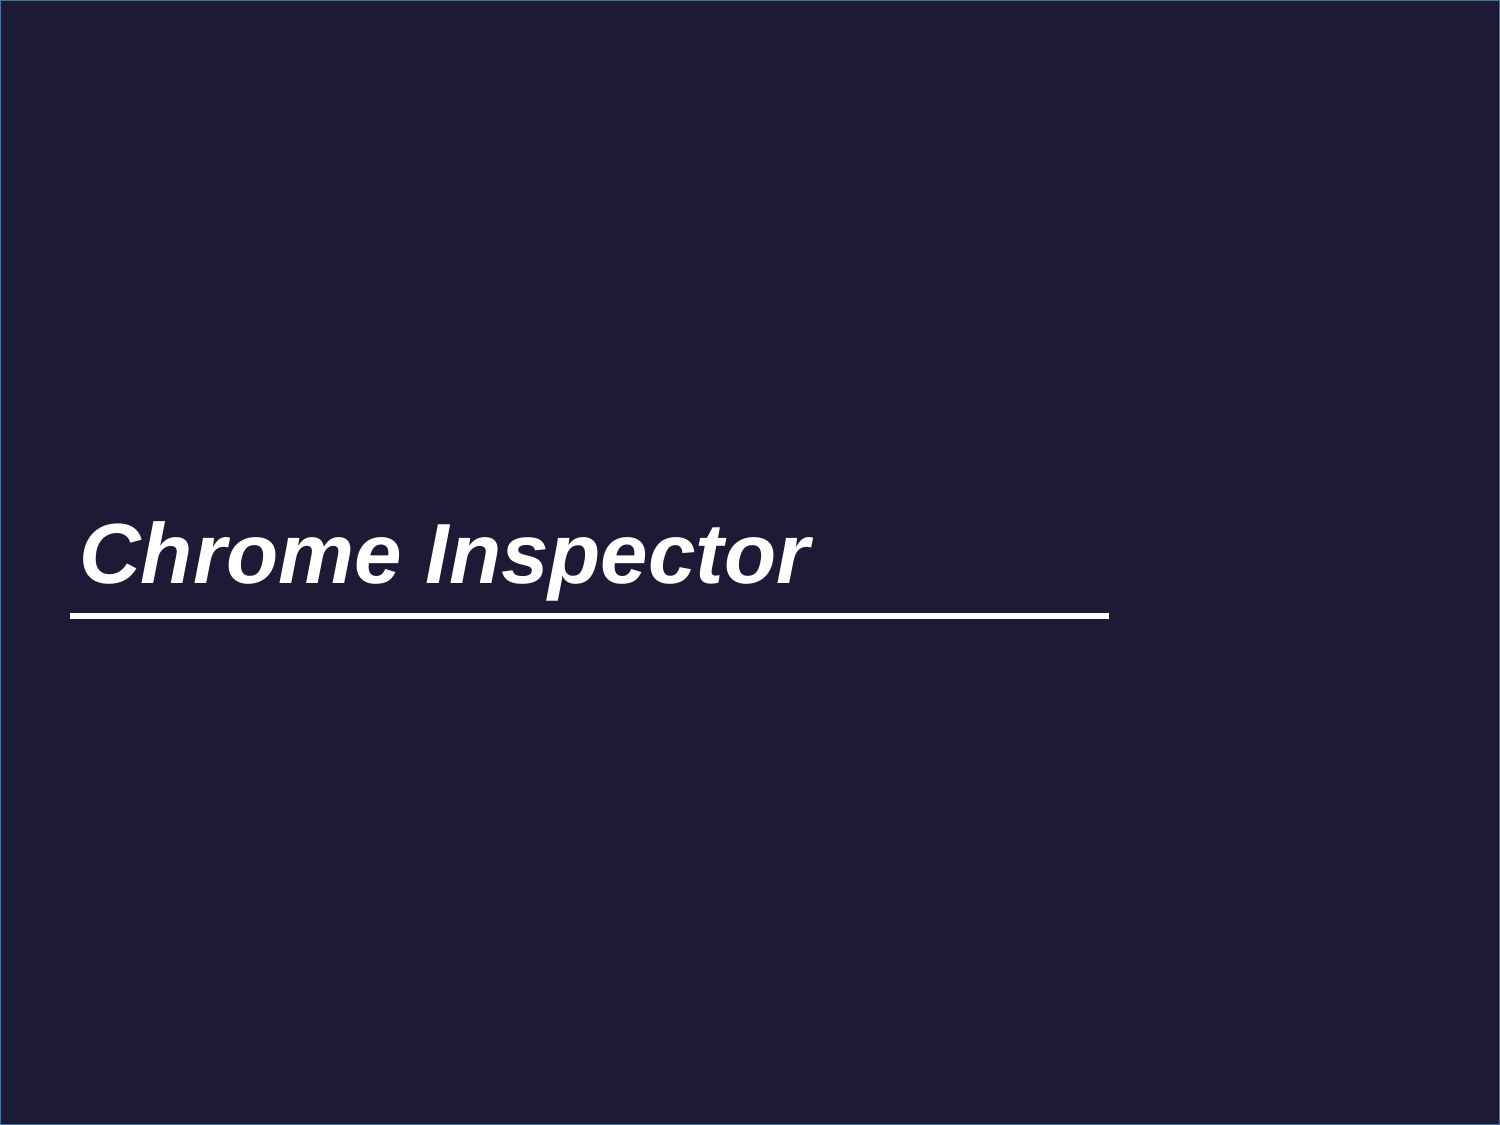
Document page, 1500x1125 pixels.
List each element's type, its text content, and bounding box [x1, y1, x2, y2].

title Chrome Inspector [64, 484, 1415, 628]
